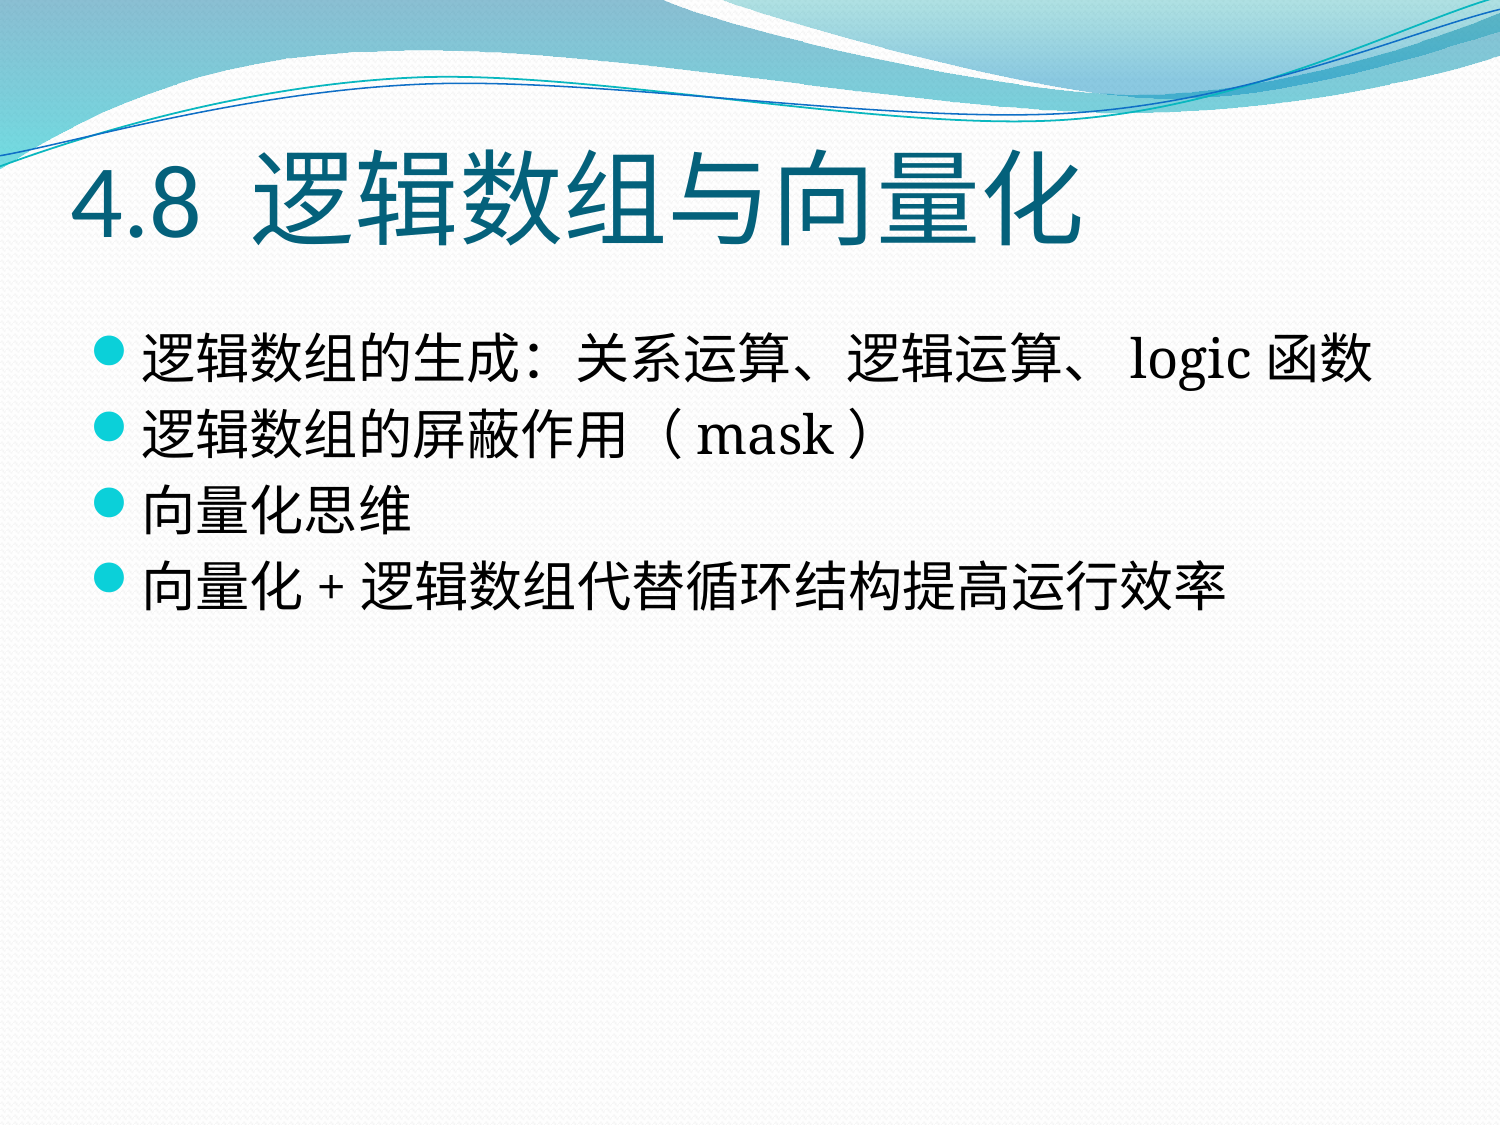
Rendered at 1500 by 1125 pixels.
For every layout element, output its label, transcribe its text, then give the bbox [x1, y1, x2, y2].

title 4.8 逻辑数组与向量化 [70, 70, 1421, 258]
list 逻辑数组的生成：关系运算、逻辑运算、logic函数 逻辑数组的屏蔽作用（mask） 向量化思维 向量化+逻辑数组代替循环结构提高运行效率 [75, 317, 1425, 1038]
